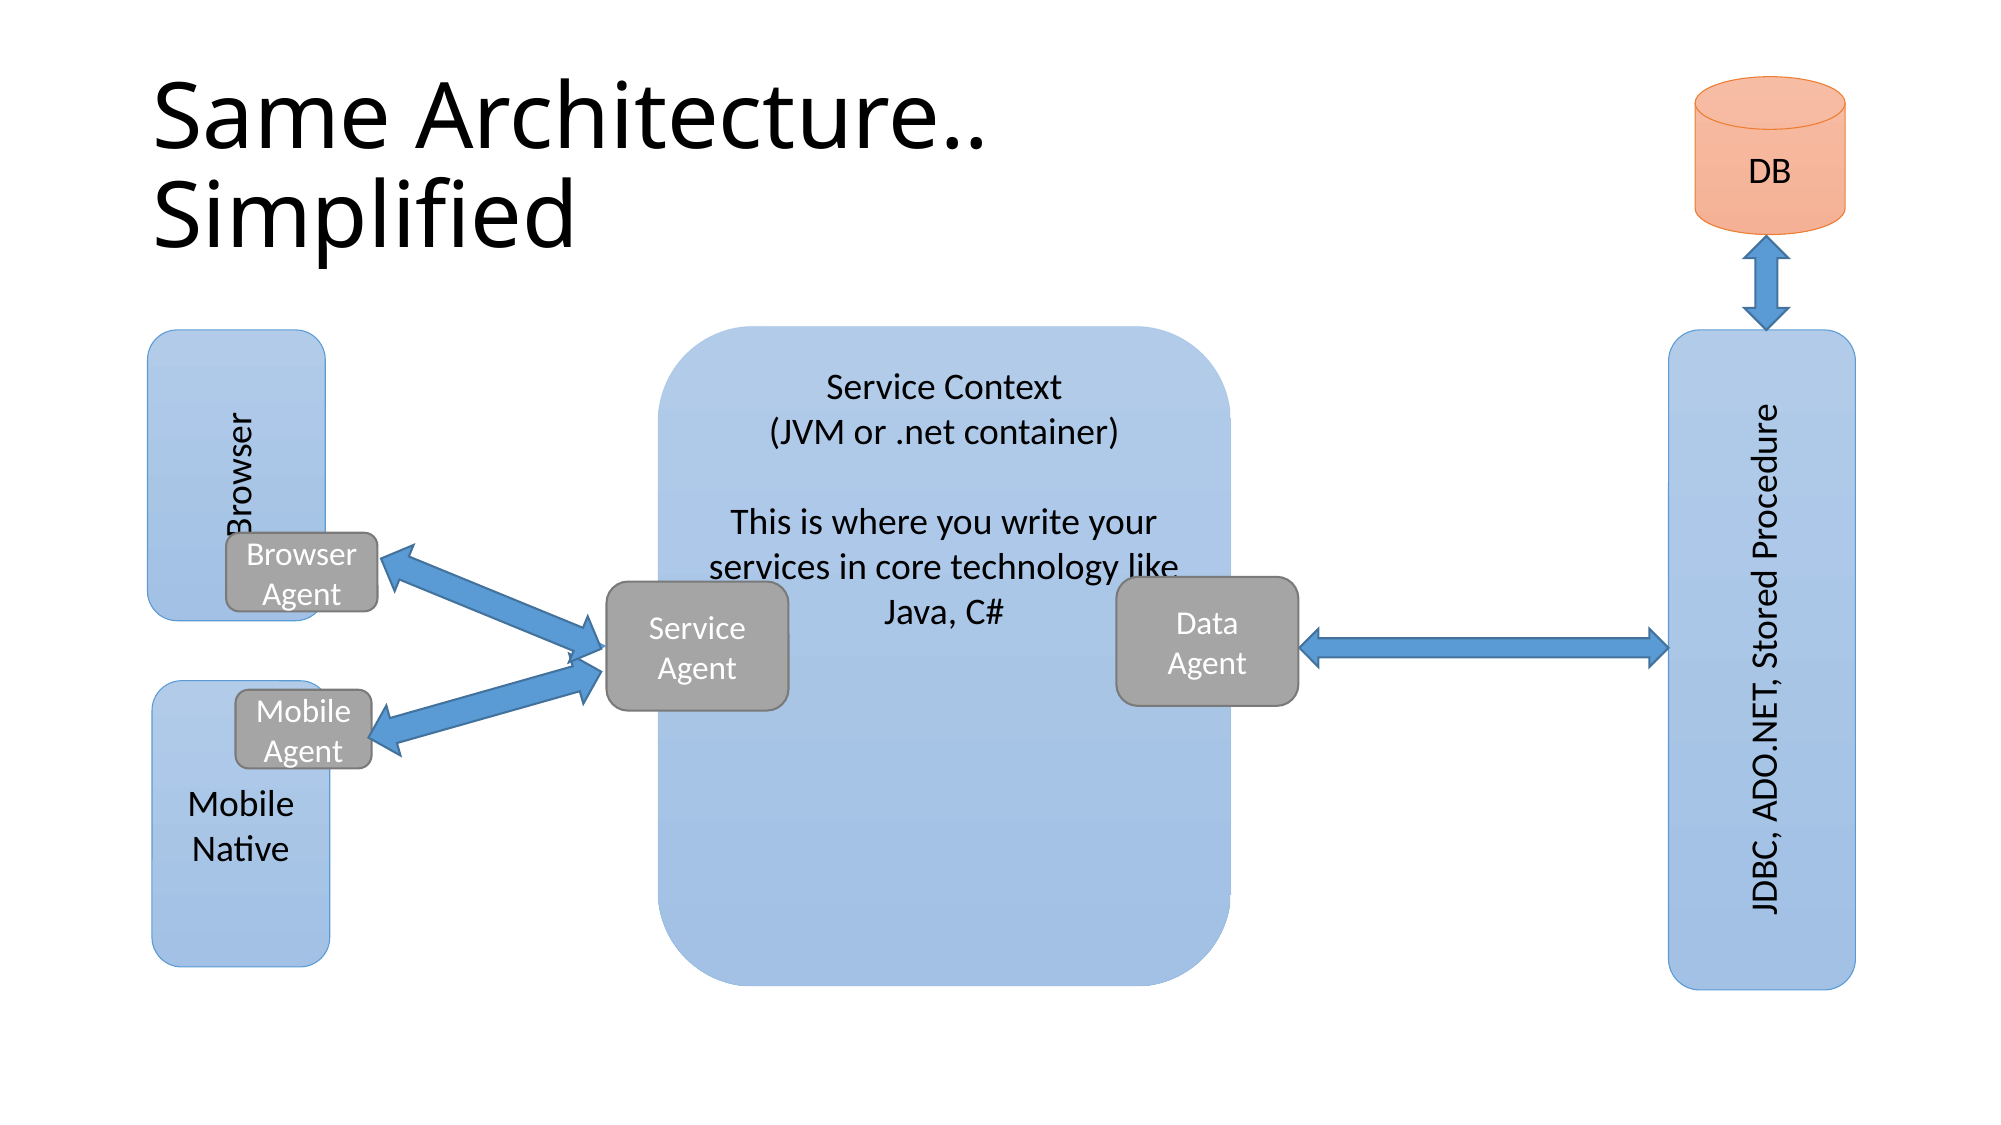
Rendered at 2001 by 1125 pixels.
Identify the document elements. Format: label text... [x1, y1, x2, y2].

text_box [379, 543, 603, 665]
text_box Service Agent [605, 580, 790, 712]
text_box Data Agent [1115, 575, 1300, 707]
text_box Mobile Native [151, 680, 331, 968]
text_box [1741, 234, 1791, 332]
text_box Browser [146, 329, 326, 622]
text_box [367, 659, 603, 758]
title Same Architecture.. Simplified [137, 59, 1863, 278]
text_box DB [1694, 76, 1846, 236]
text_box [1300, 626, 1671, 670]
text_box JDBC, ADO.NET, Stored Procedure [1667, 329, 1856, 991]
text_box MobileAgent [234, 688, 373, 770]
text_box Service Context (JVM or .net container) This is where you write your services in core technology like Java, C# [657, 325, 1232, 987]
text_box Browser Agent [225, 531, 379, 613]
